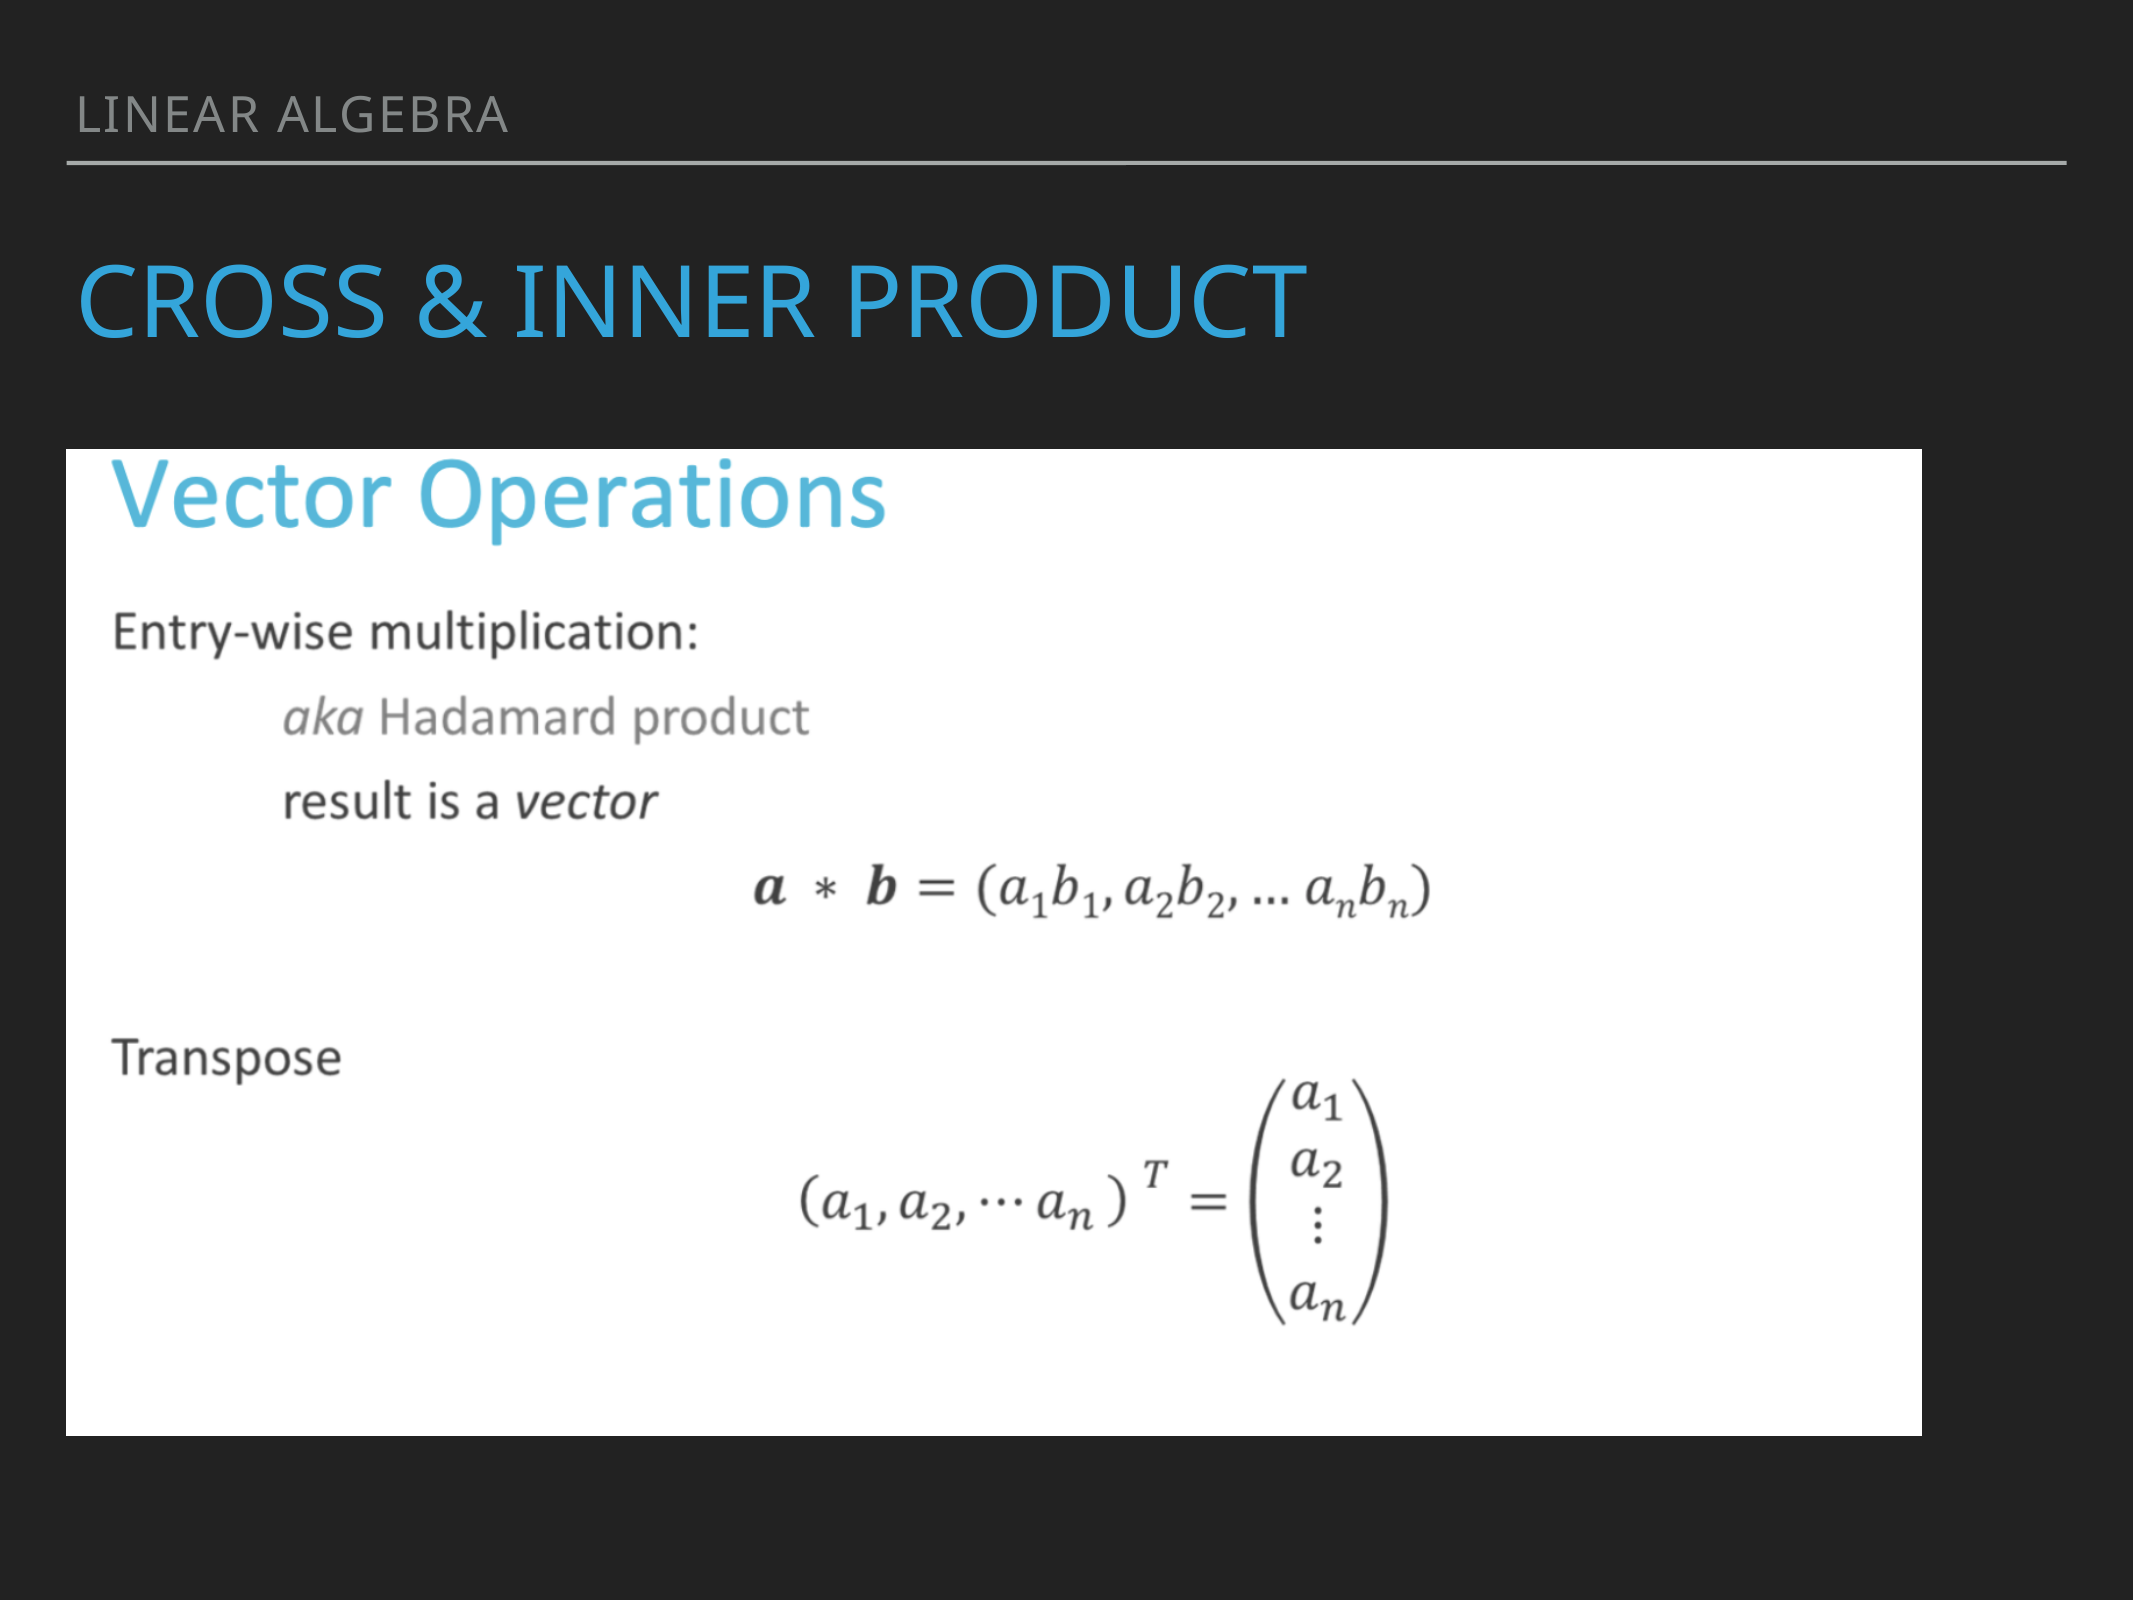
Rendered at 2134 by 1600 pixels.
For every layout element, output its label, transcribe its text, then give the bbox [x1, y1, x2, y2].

list LINEAR ALGEBRA [66, 74, 1901, 151]
title CROSS & INNER PRODUCT [66, 251, 2068, 372]
picture [66, 449, 1922, 1436]
